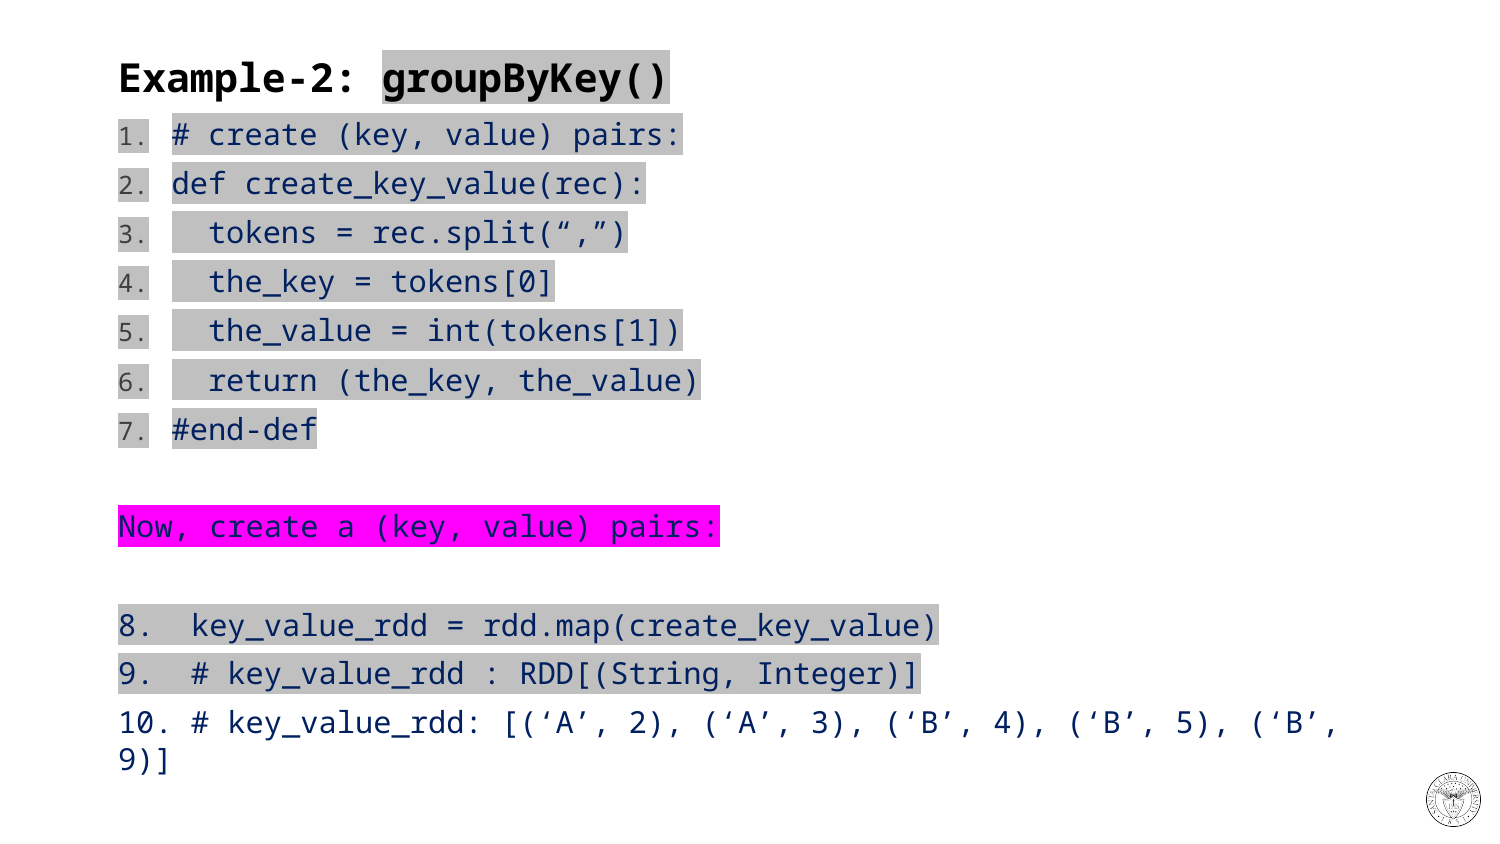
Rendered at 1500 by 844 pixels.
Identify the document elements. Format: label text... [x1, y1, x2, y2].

picture [1426, 772, 1481, 827]
title Example-2: groupByKey() [103, 44, 1397, 108]
list # create (key, value) pairs: def create_key_value(rec): tokens = rec.split(“,”) the_key = tokens[0] the_value = int(tokens[1]) return (the_key, the_value) #end-def Now, create a (key, value) pairs: 8. key_value_rdd = rdd.map(create_key_value) 9. # key_value_rdd : RDD[(String, Integer)] 10. # key_value_rdd: [(‘A’, 2), (‘A’, 3), (‘B’, 4), (‘B’, 5), (‘B’, 9)] [103, 108, 1397, 786]
